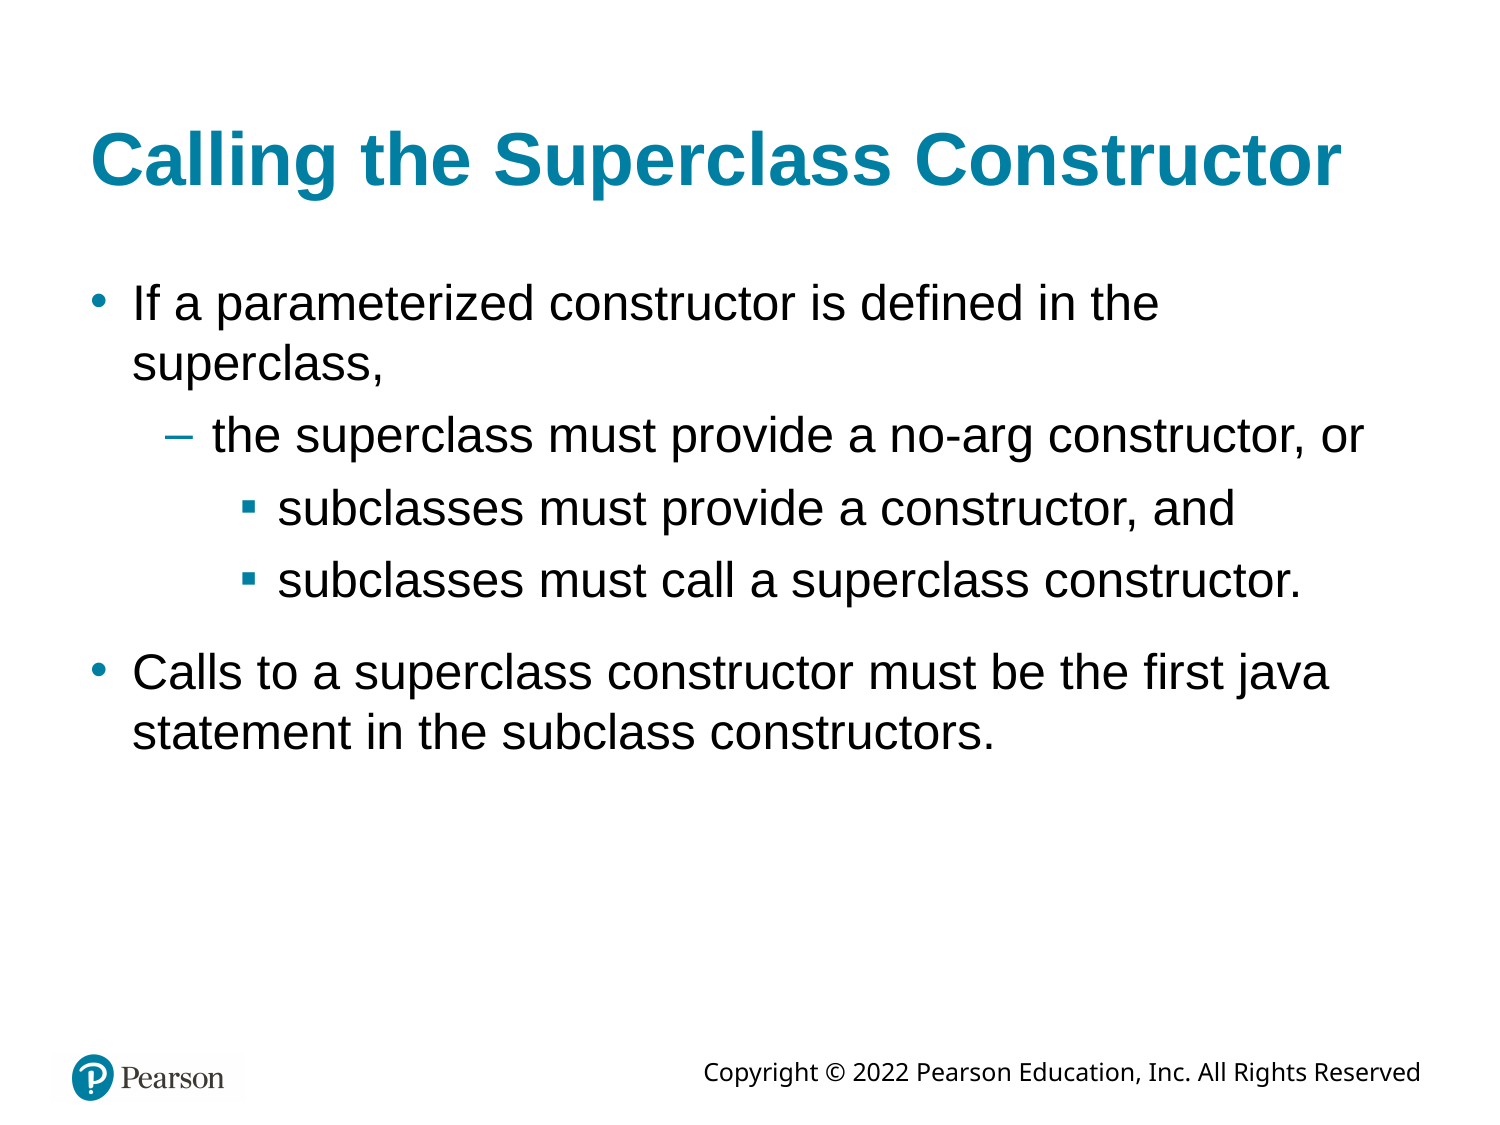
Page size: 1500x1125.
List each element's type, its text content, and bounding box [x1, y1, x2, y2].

picture [51, 1053, 245, 1102]
list If a parameterized constructor is defined in the superclass, the superclass must provide a no-arg constructor, or subclasses must provide a constructor, and subclasses must call a superclass constructor. Calls to a superclass constructor must be the first java statement in the subclass constructors. [75, 255, 1425, 1008]
title Calling the Superclass Constructor [75, 35, 1425, 216]
